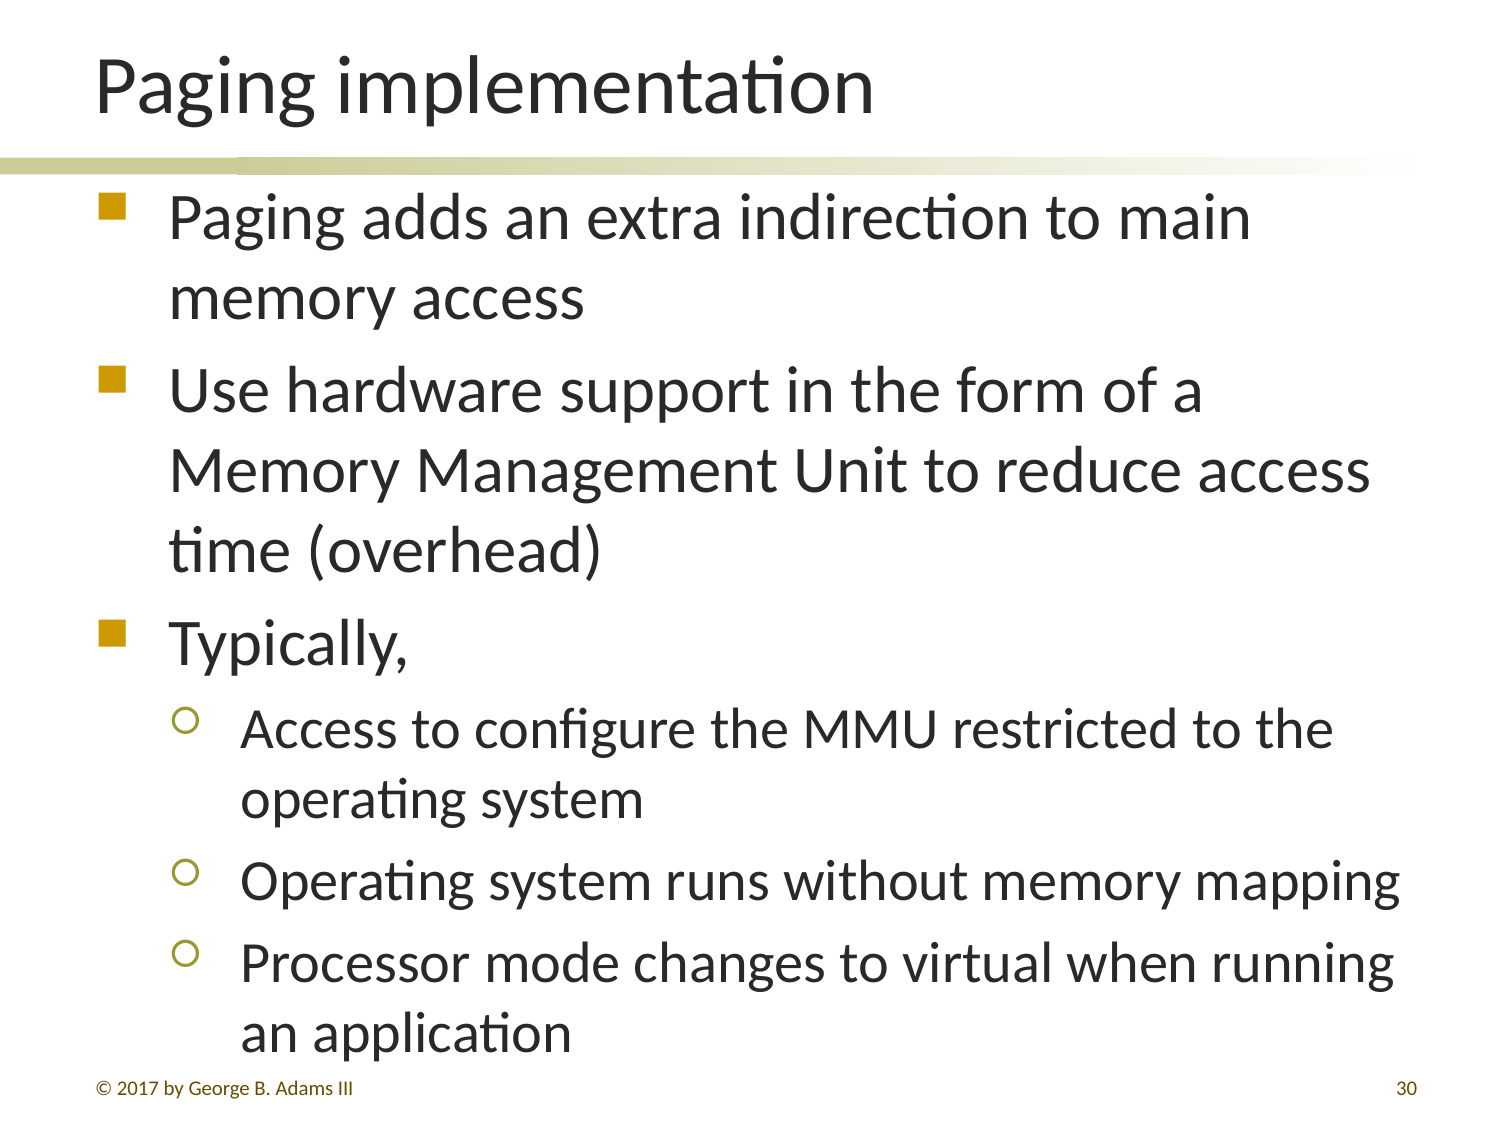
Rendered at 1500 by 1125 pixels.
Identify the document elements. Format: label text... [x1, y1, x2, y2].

slide_number 30 [1119, 1067, 1433, 1099]
slide_number © 2017 by George B. Adams III [79, 1067, 406, 1099]
title Paging implementation [79, 15, 1432, 139]
list Paging adds an extra indirection to main memory access Use hardware support in the form of a Memory Management Unit to reduce access time (overhead) Typically, Access to configure the MMU restricted to the operating system Operating system runs without memory mapping Processor mode changes to virtual when running an application [79, 165, 1433, 1041]
